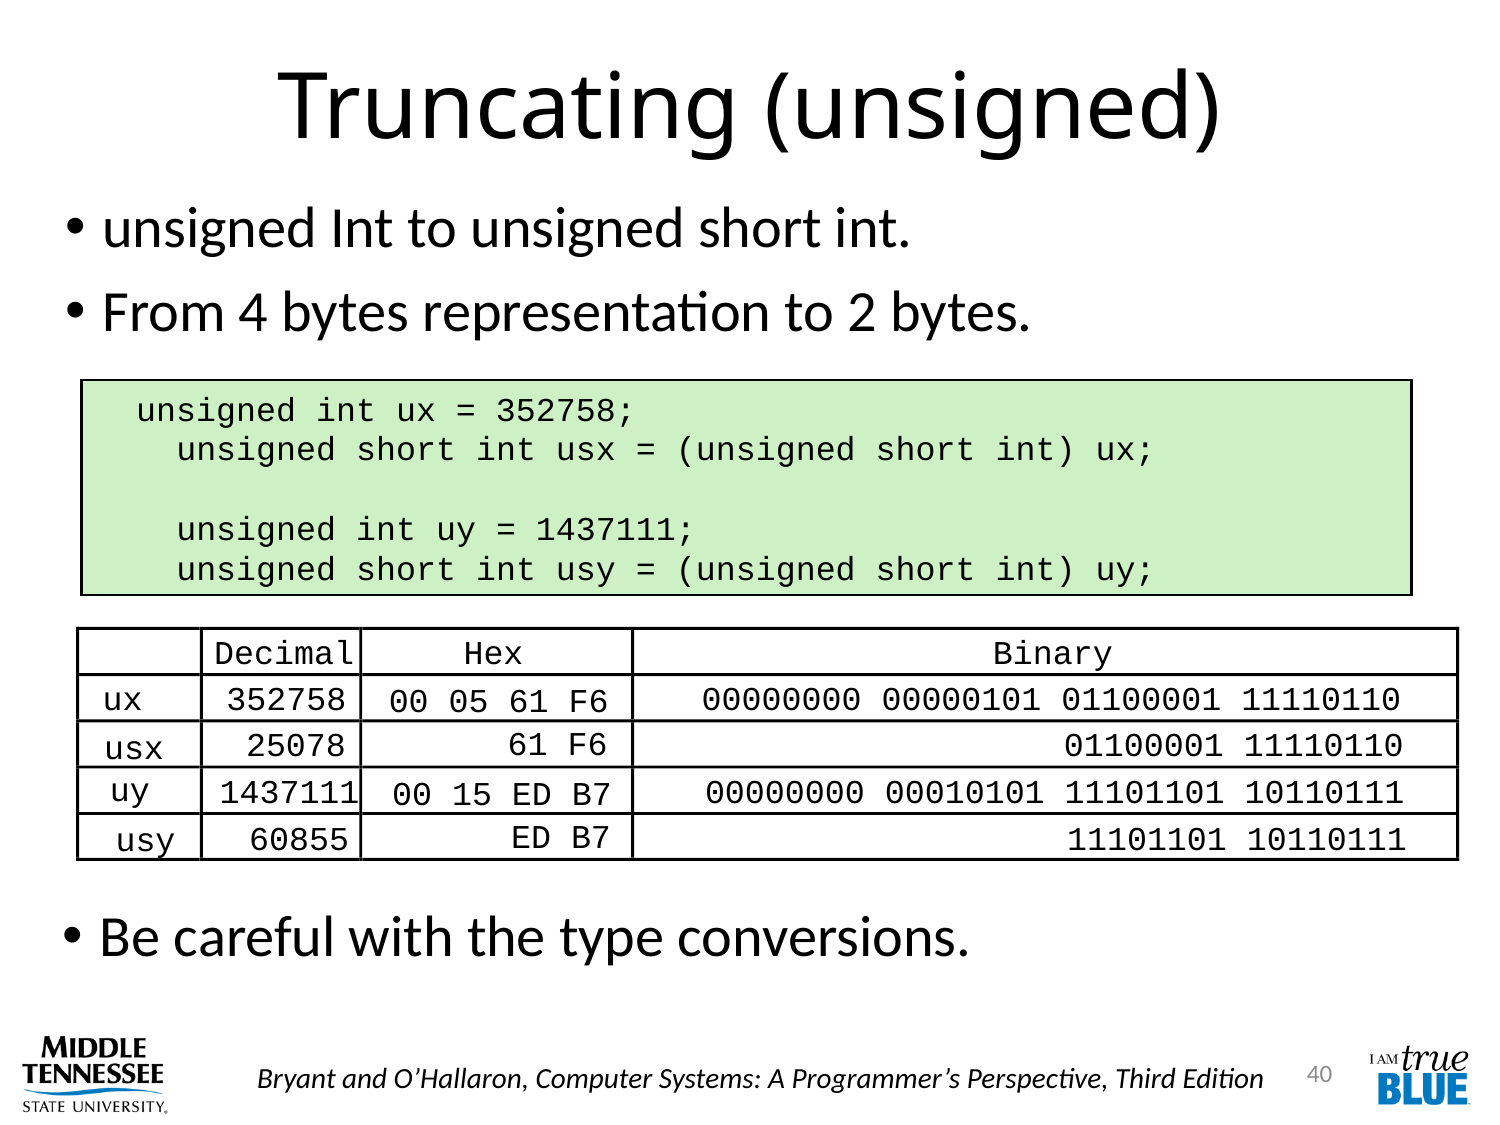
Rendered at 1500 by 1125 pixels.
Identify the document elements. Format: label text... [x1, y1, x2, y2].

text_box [76, 626, 1460, 861]
picture [8, 1027, 174, 1122]
list unsigned Int to unsigned short int. From 4 bytes representation to 2 bytes. [50, 190, 1462, 1014]
text_box Be careful with the type conversions. [47, 898, 1411, 1058]
slide_number 40 [1285, 1058, 1348, 1103]
picture [1360, 1034, 1485, 1115]
title Truncating (unsigned) [0, 0, 1500, 218]
text_box unsigned int ux = 352758; unsigned short int usx = (unsigned short int) ux; unsigned int uy = 1437111; unsigned short int usy = (unsigned short int) uy; [81, 380, 1412, 595]
